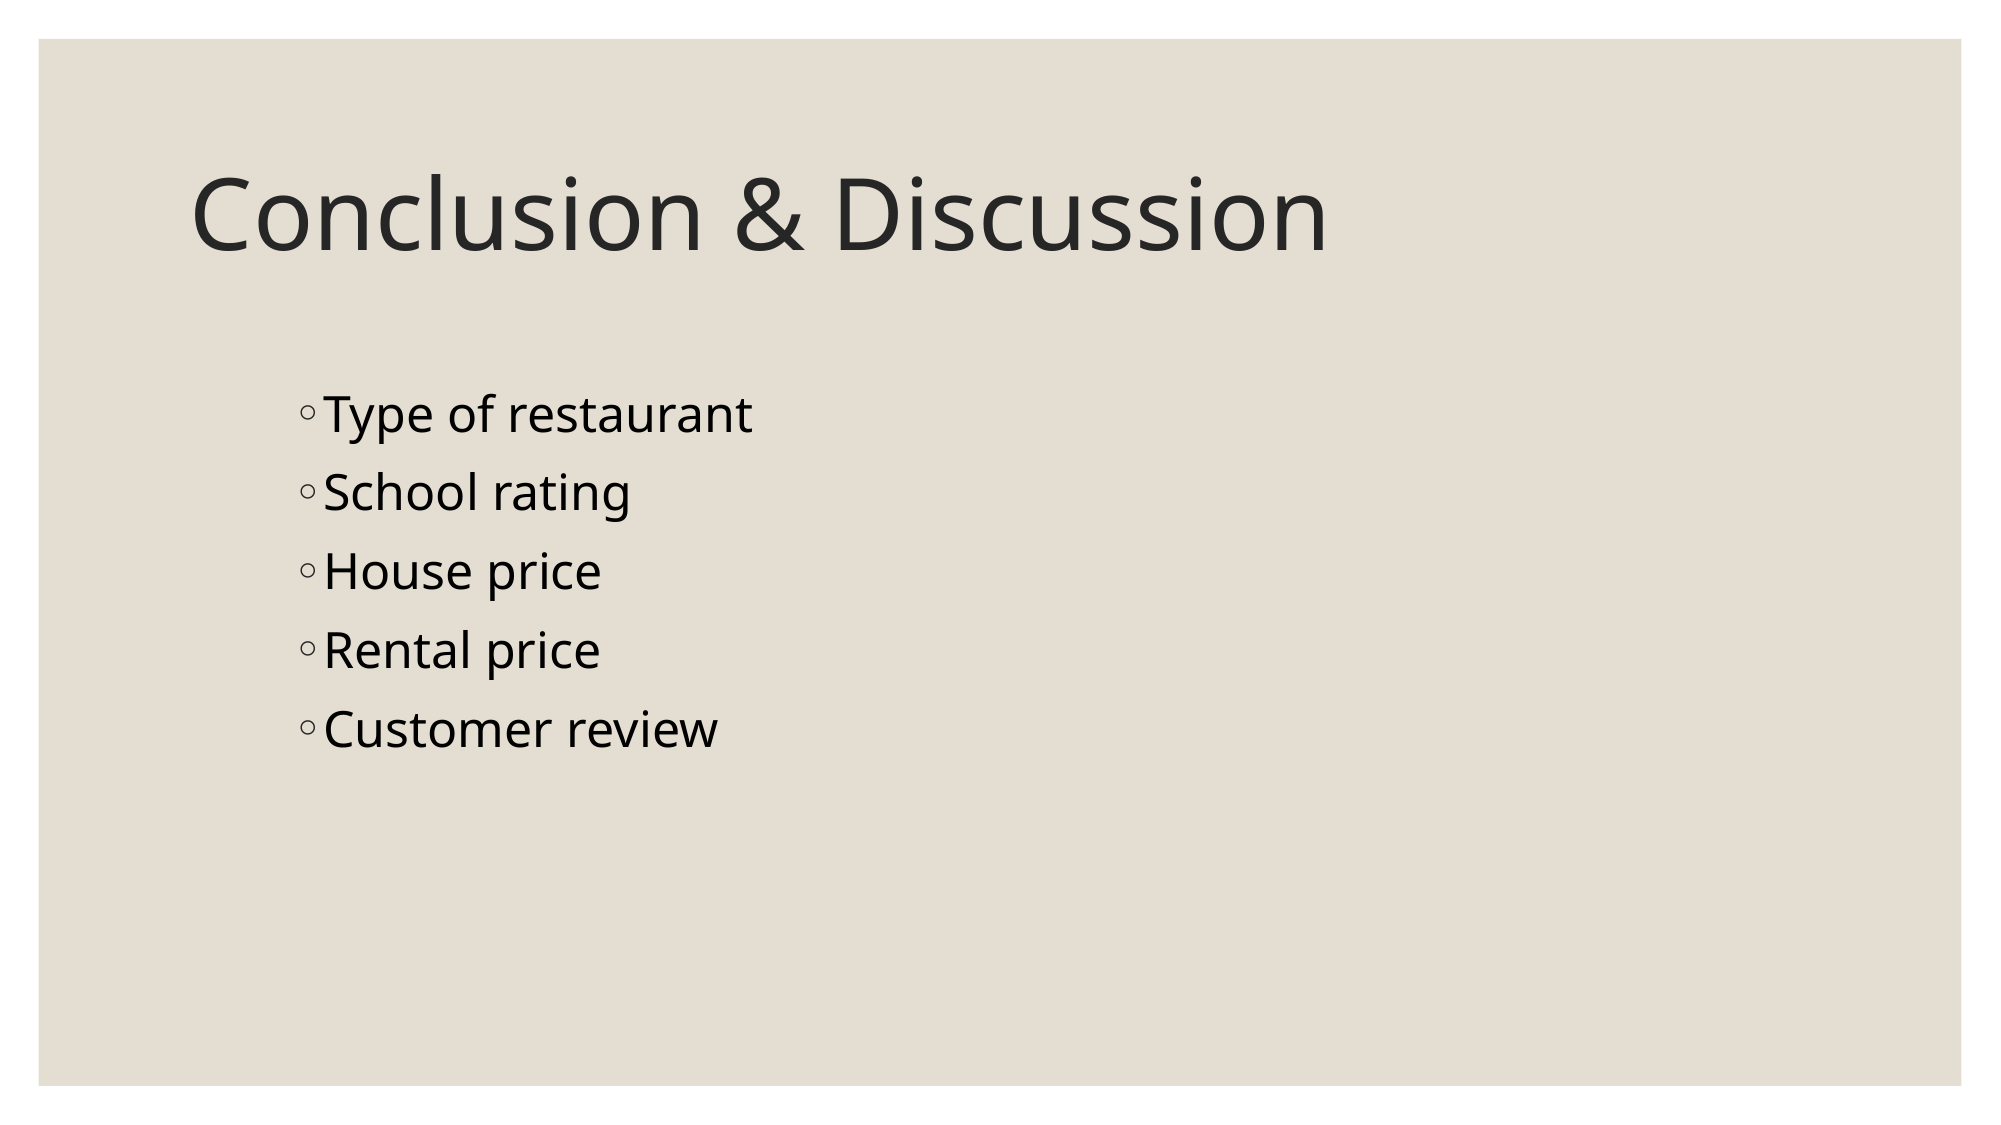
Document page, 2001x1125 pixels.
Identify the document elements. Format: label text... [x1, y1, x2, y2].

title Conclusion & Discussion [174, 105, 1825, 331]
list Type of restaurant School rating House price Rental price Customer review [278, 374, 816, 1020]
